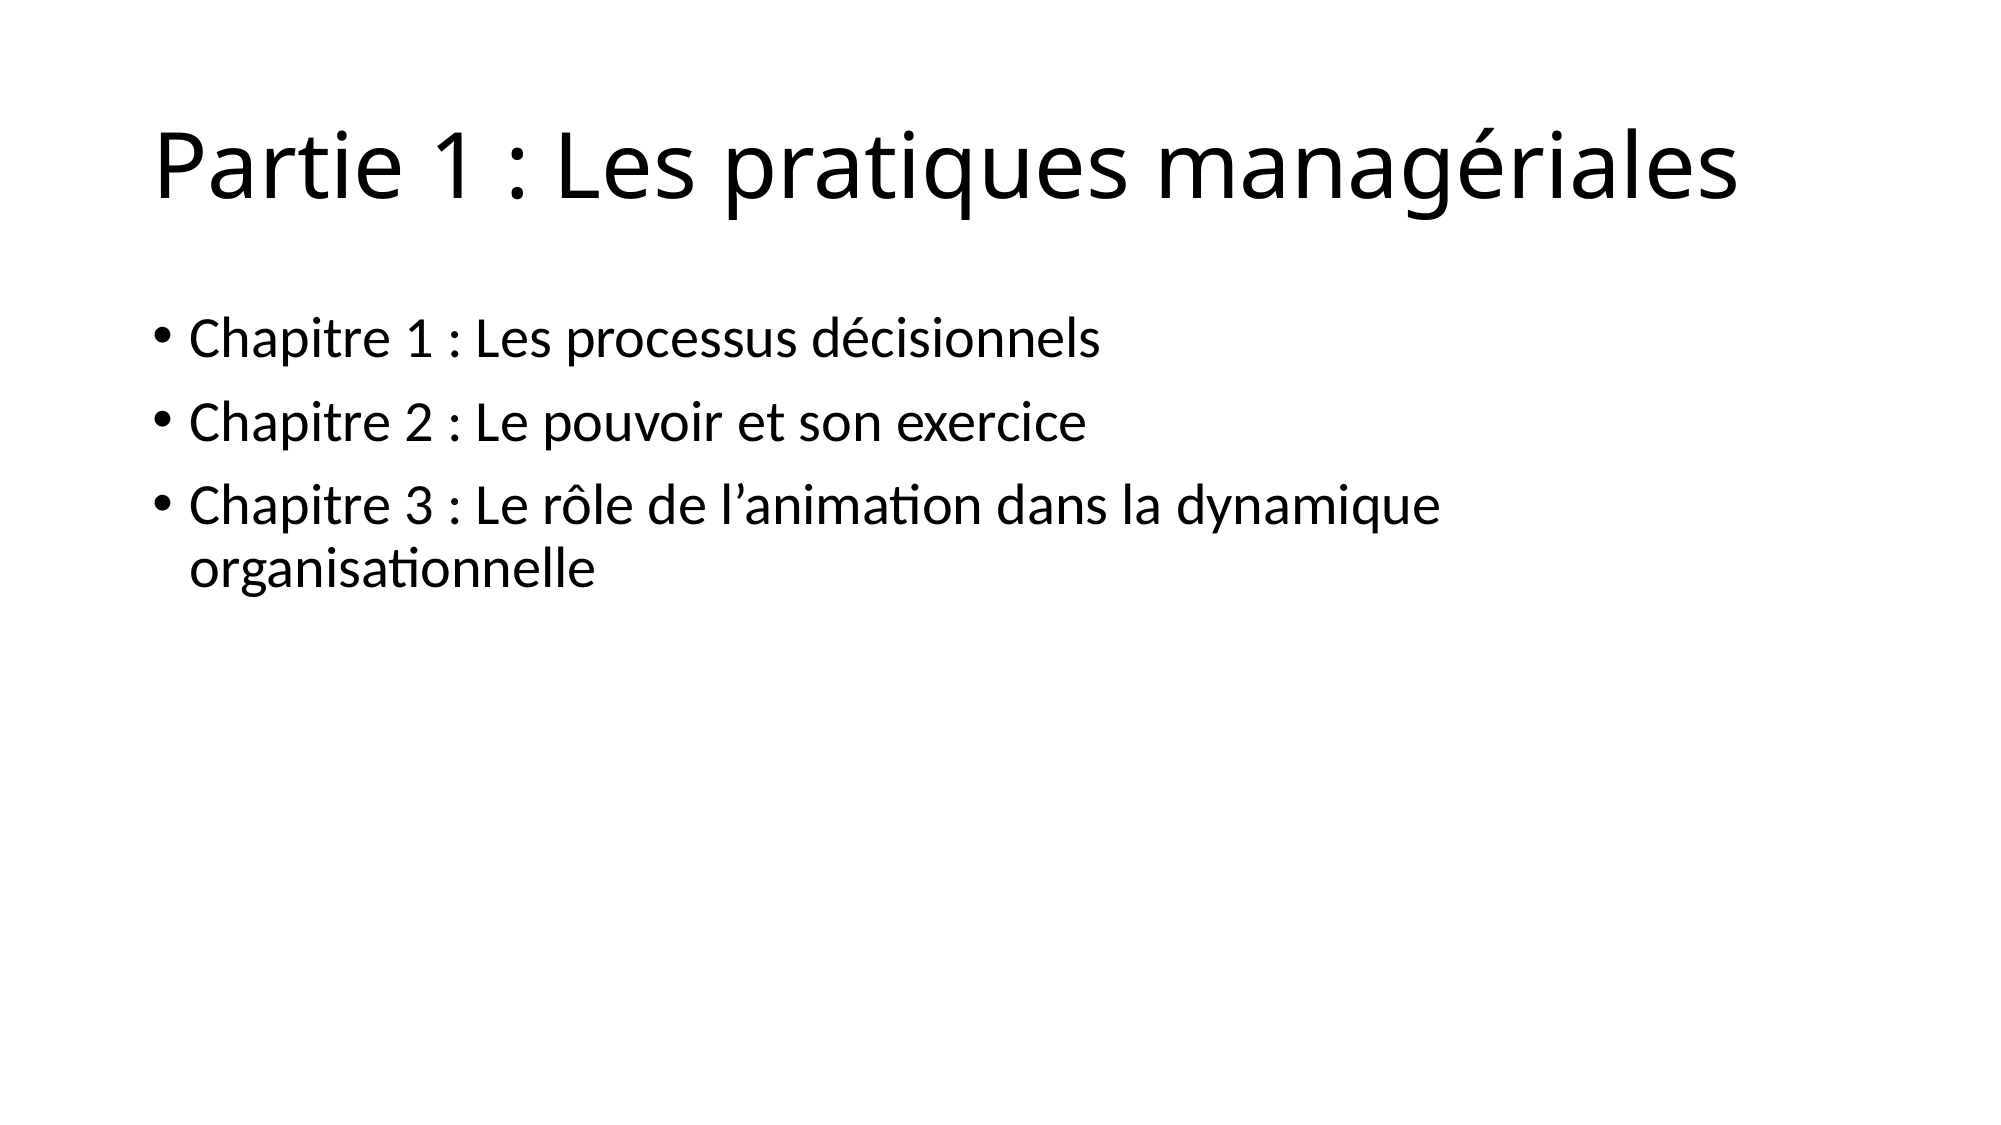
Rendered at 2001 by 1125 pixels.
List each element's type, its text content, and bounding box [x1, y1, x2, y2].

list Chapitre 1 : Les processus décisionnels Chapitre 2 : Le pouvoir et son exercice Chapitre 3 : Le rôle de l’animation dans la dynamique organisationnelle [137, 299, 1863, 1014]
title Partie 1 : Les pratiques managériales [137, 59, 1863, 278]
